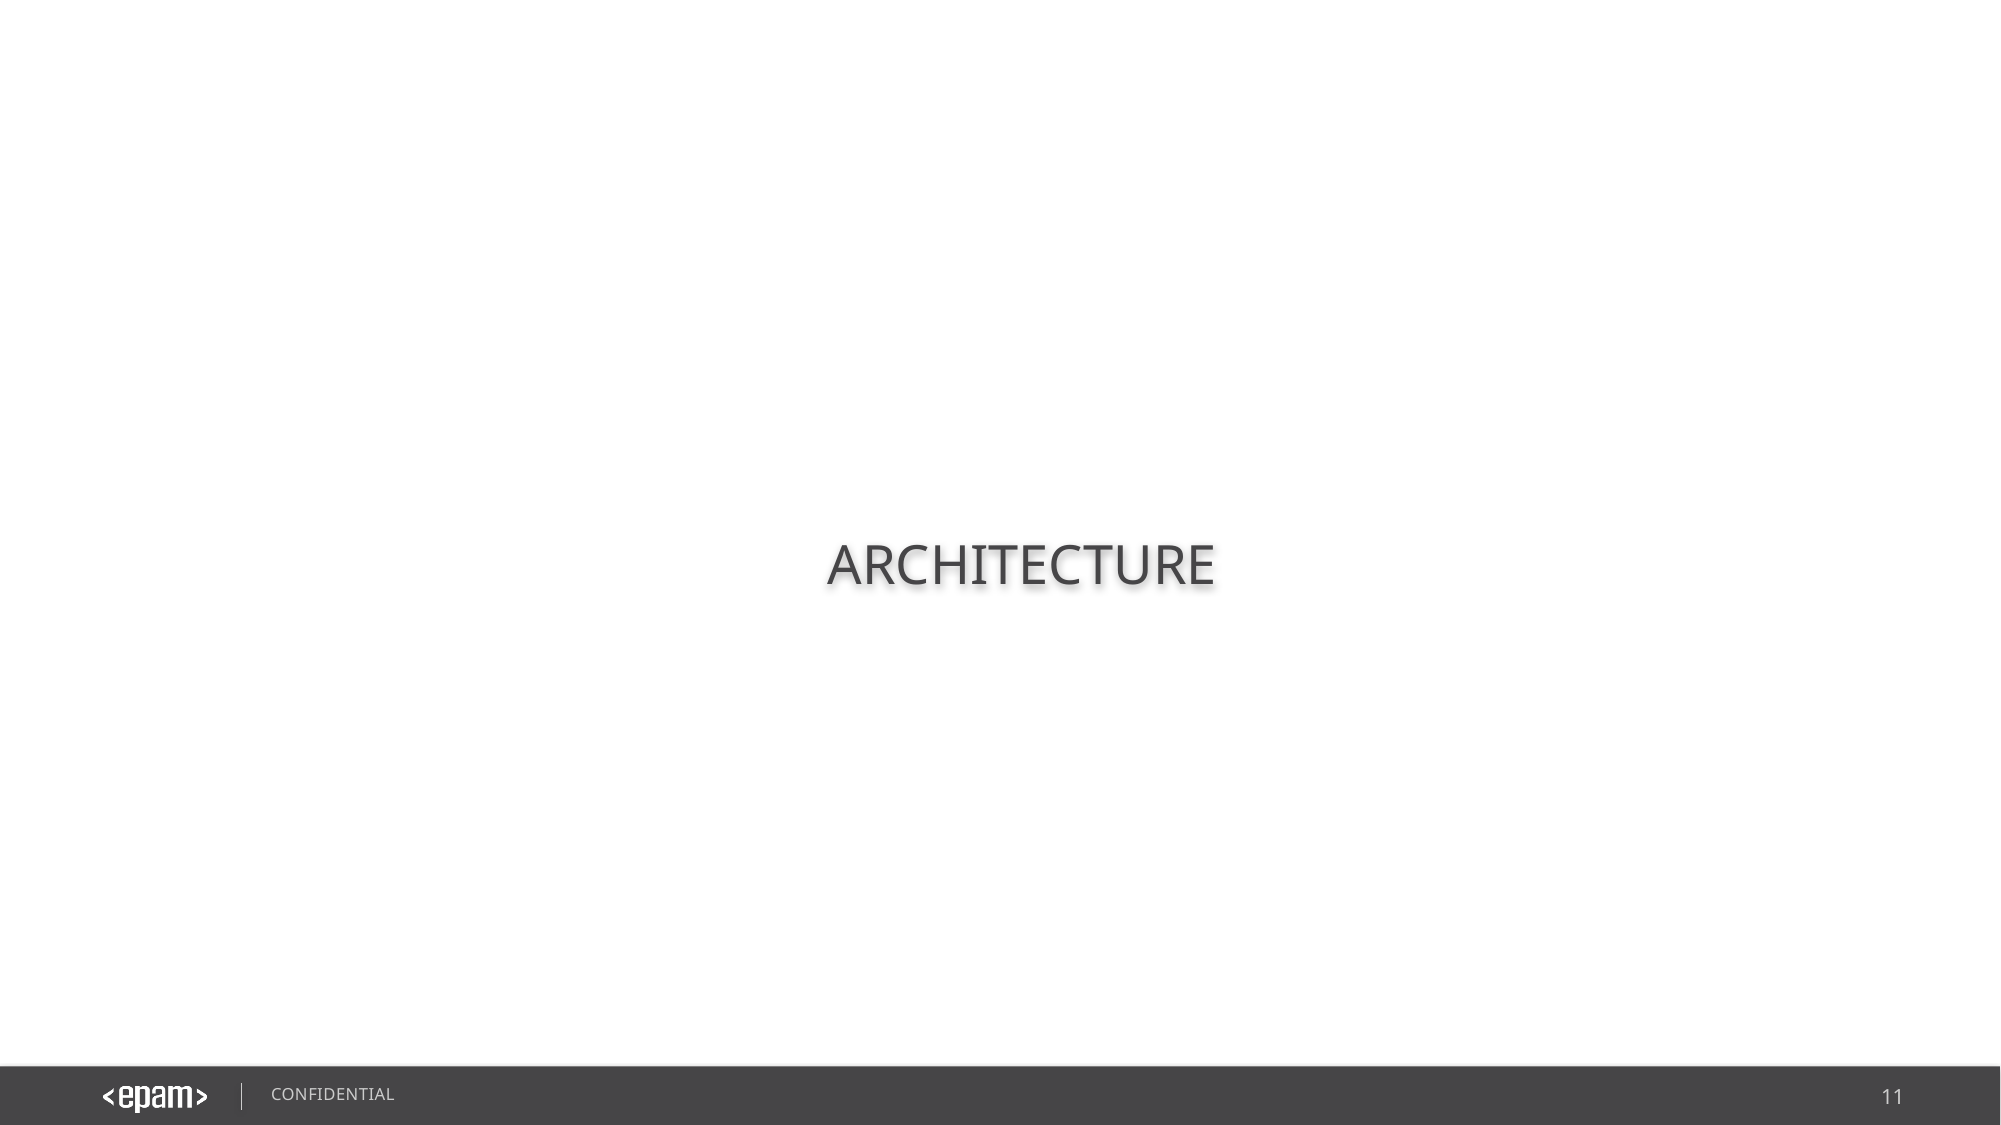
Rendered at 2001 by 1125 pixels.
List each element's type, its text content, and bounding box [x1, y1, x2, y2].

list Architecture [0, 486, 2000, 639]
picture [102, 1085, 207, 1113]
